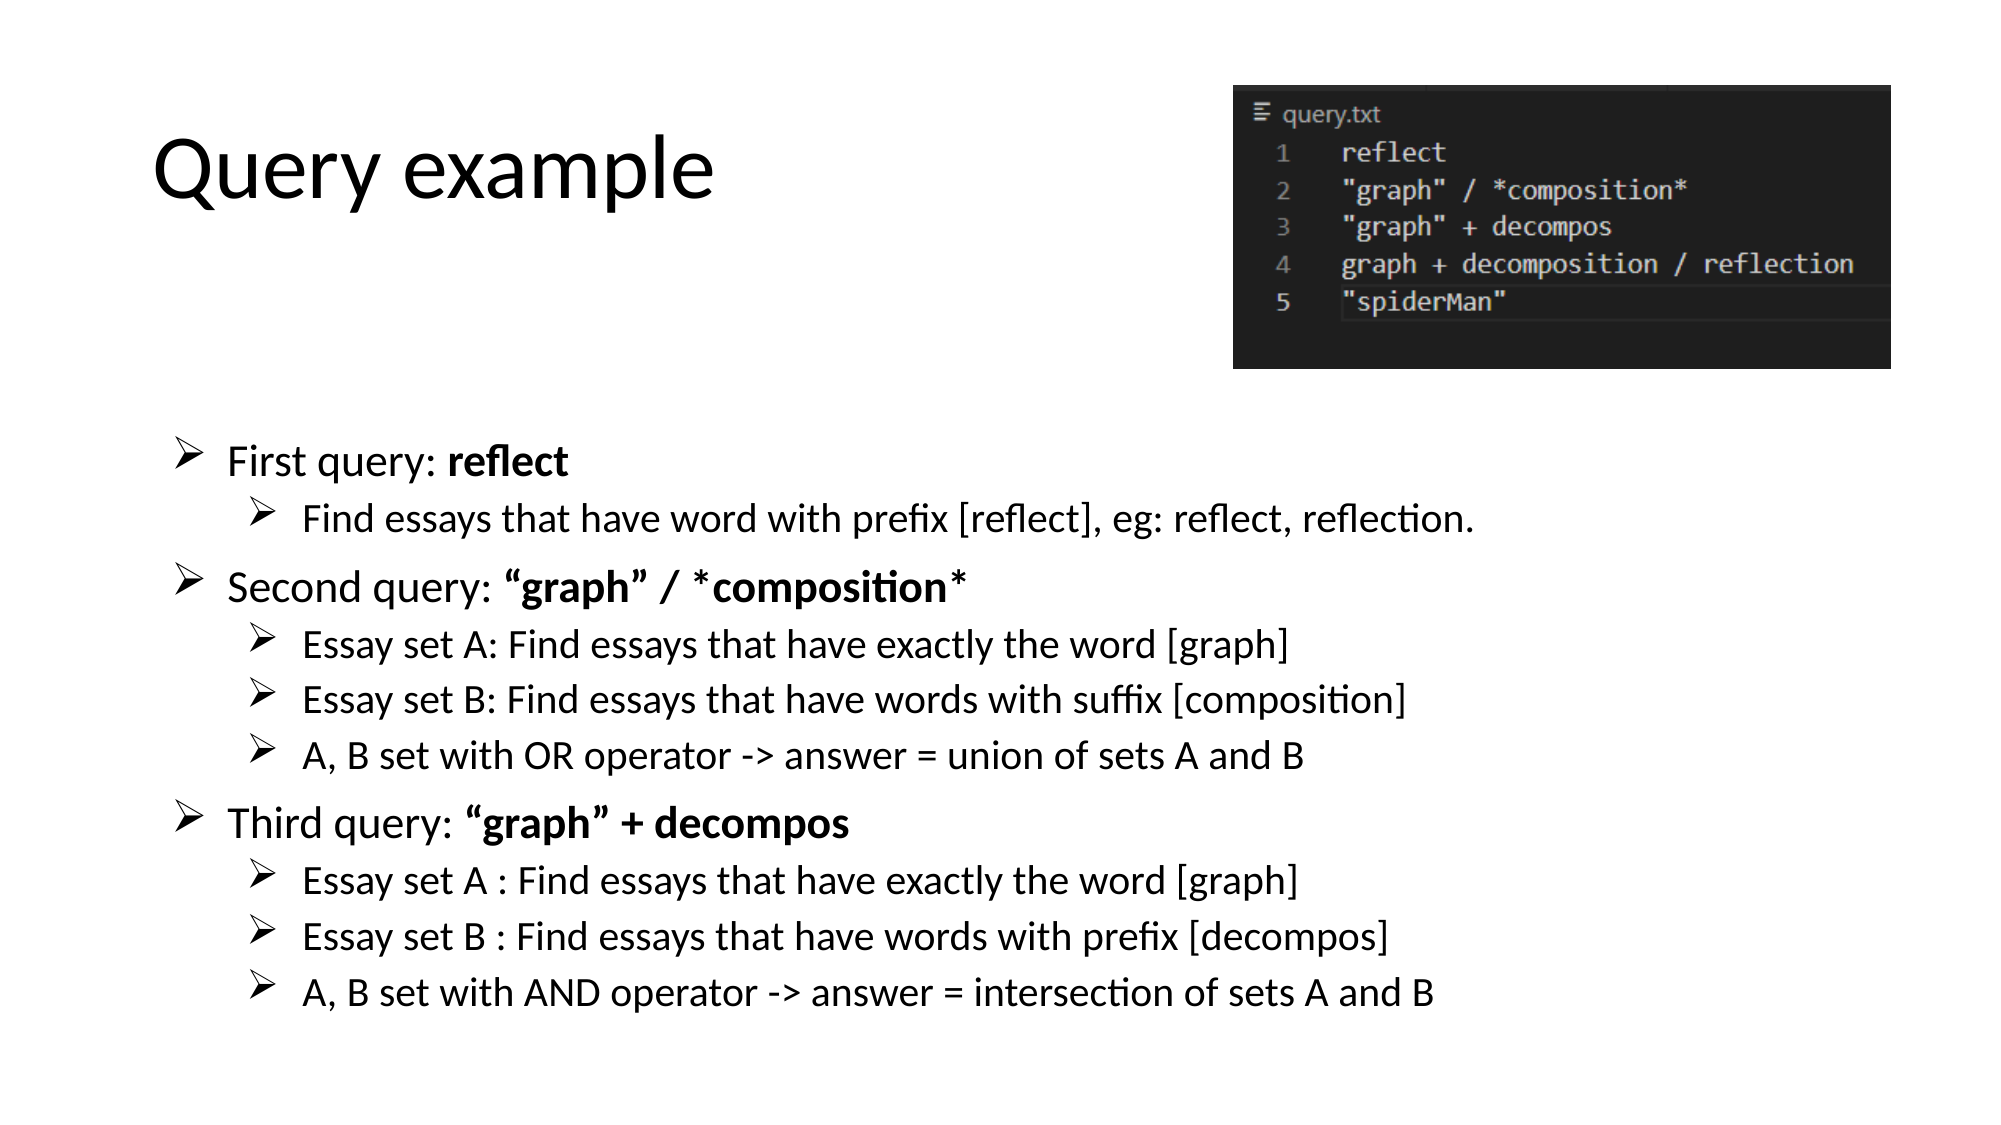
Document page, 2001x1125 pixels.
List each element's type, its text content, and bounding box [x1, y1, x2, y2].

list First query: reflect Find essays that have word with prefix [reflect], eg: reflect, reflection. Second query: “graph” / *composition* Essay set A: Find essays that have exactly the word [graph] Essay set B: Find essays that have words with suffix [composition] A, B set with OR operator -> answer = union of sets A and B Third query: “graph” + decompos Essay set A : Find essays that have exactly the word [graph] Essay set B : Find essays that have words with prefix [decompos] A, B set with AND operator -> answer = intersection of sets A and B [137, 429, 1863, 1029]
picture [1233, 85, 1891, 369]
title Query example [137, 59, 1863, 278]
